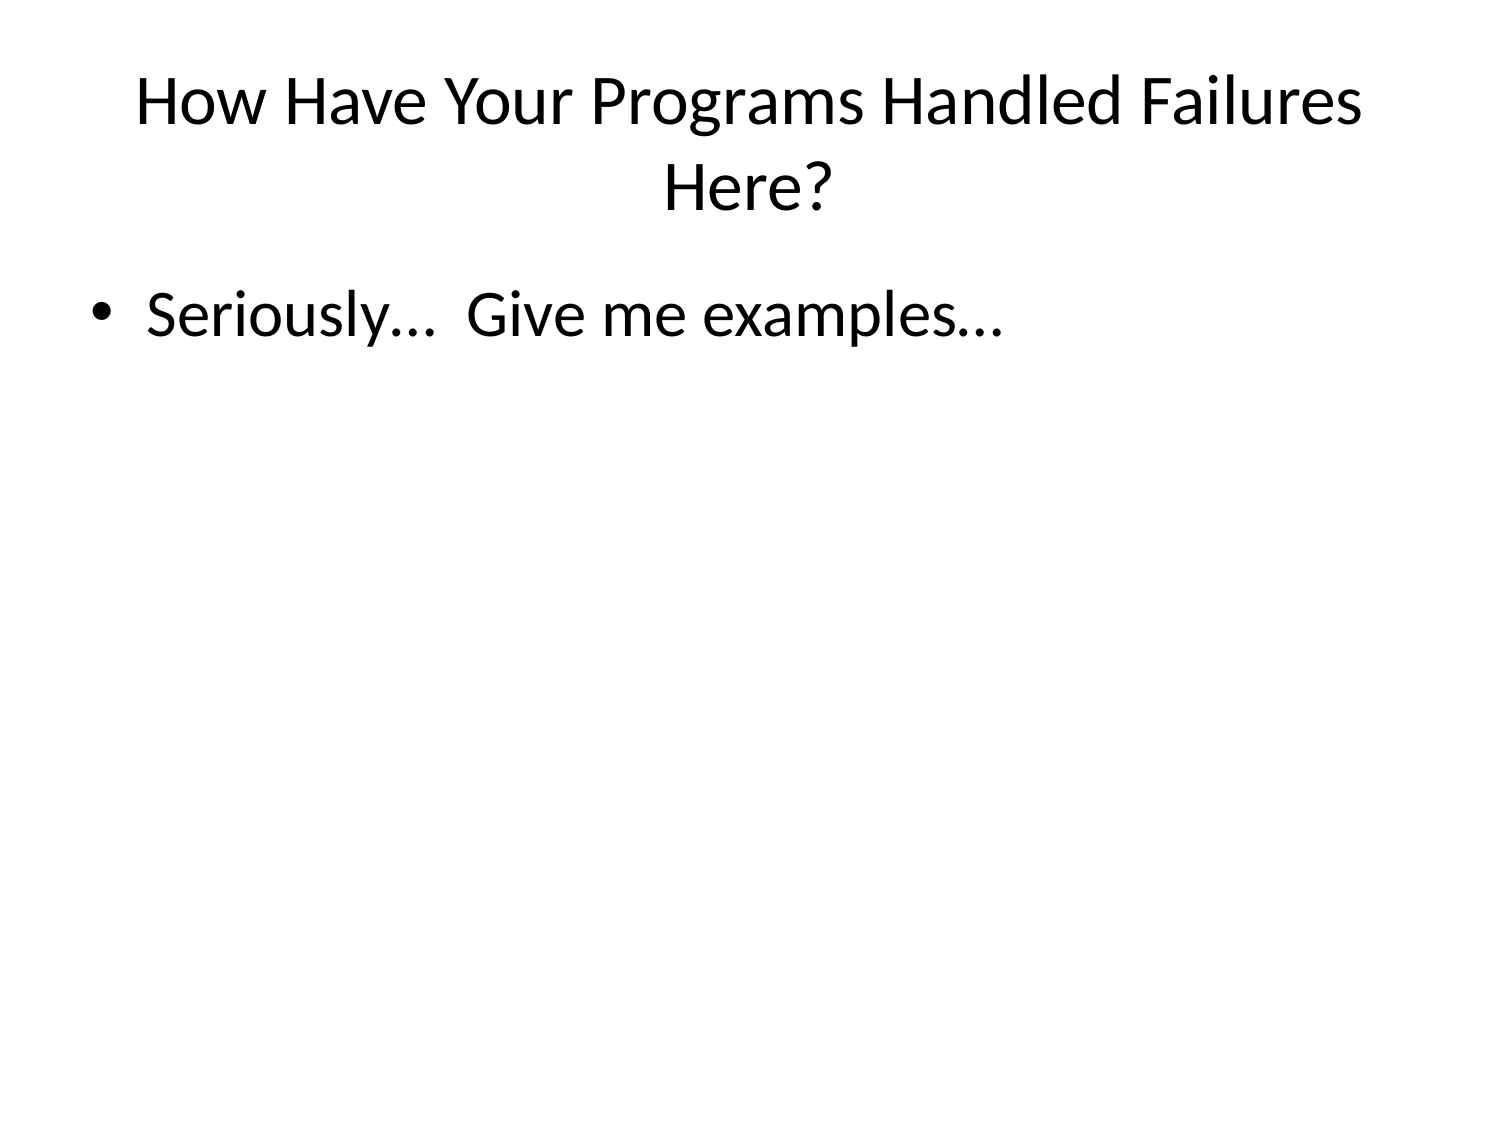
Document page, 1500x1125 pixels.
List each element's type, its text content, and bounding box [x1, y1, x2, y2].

title How Have Your Programs Handled Failures Here? [75, 45, 1425, 233]
list Seriously… Give me examples… [75, 262, 1425, 1005]
